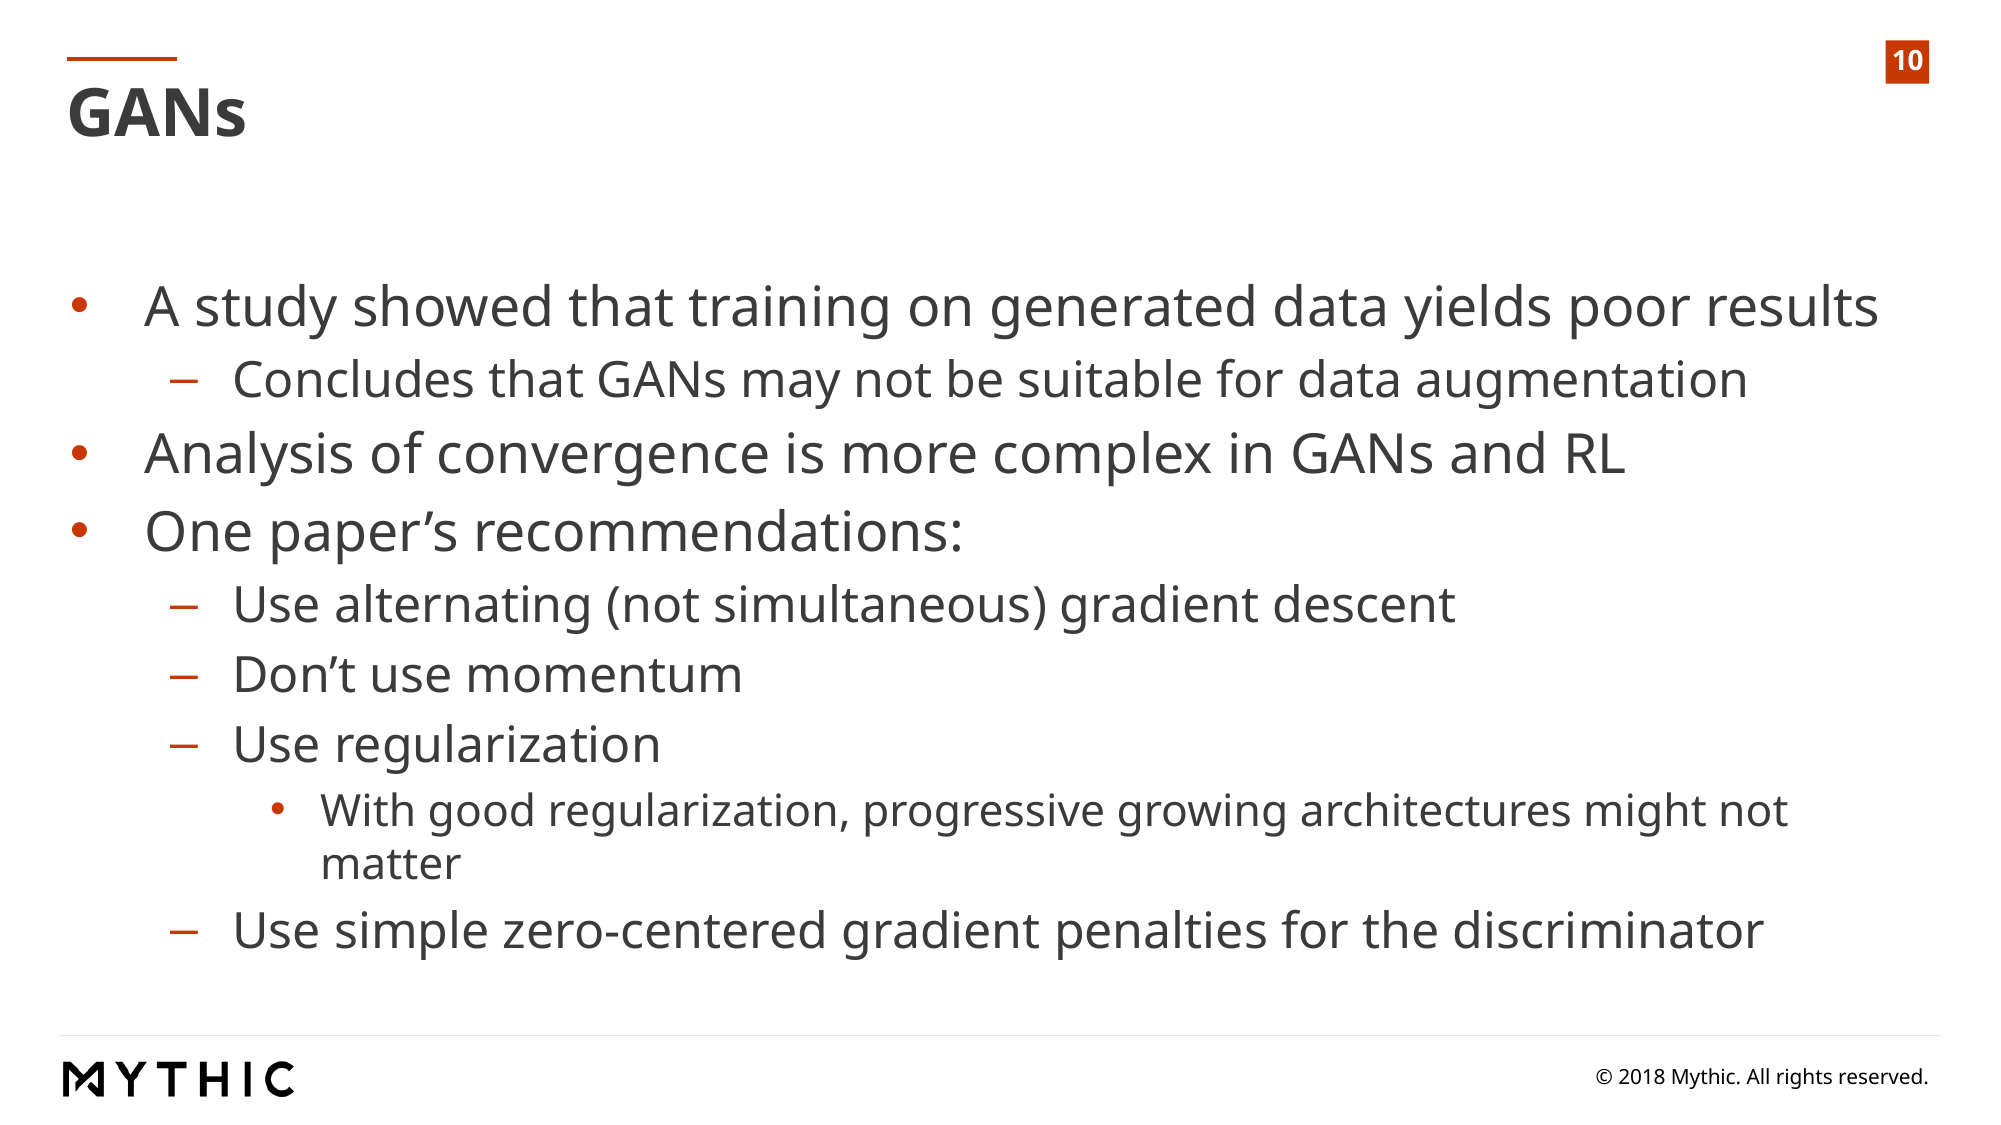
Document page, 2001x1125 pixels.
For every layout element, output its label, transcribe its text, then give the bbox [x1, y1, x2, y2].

list GANs [51, 83, 1473, 169]
picture [59, 1058, 297, 1099]
list A study showed that training on generated data yields poor results Concludes that GANs may not be suitable for data augmentation Analysis of convergence is more complex in GANs and RL One paper’s recommendations: Use alternating (not simultaneous) gradient descent Don’t use momentum Use regularization With good regularization, progressive growing architectures might not matter Use simple zero-centered gradient penalties for the discriminator [55, 263, 1908, 975]
